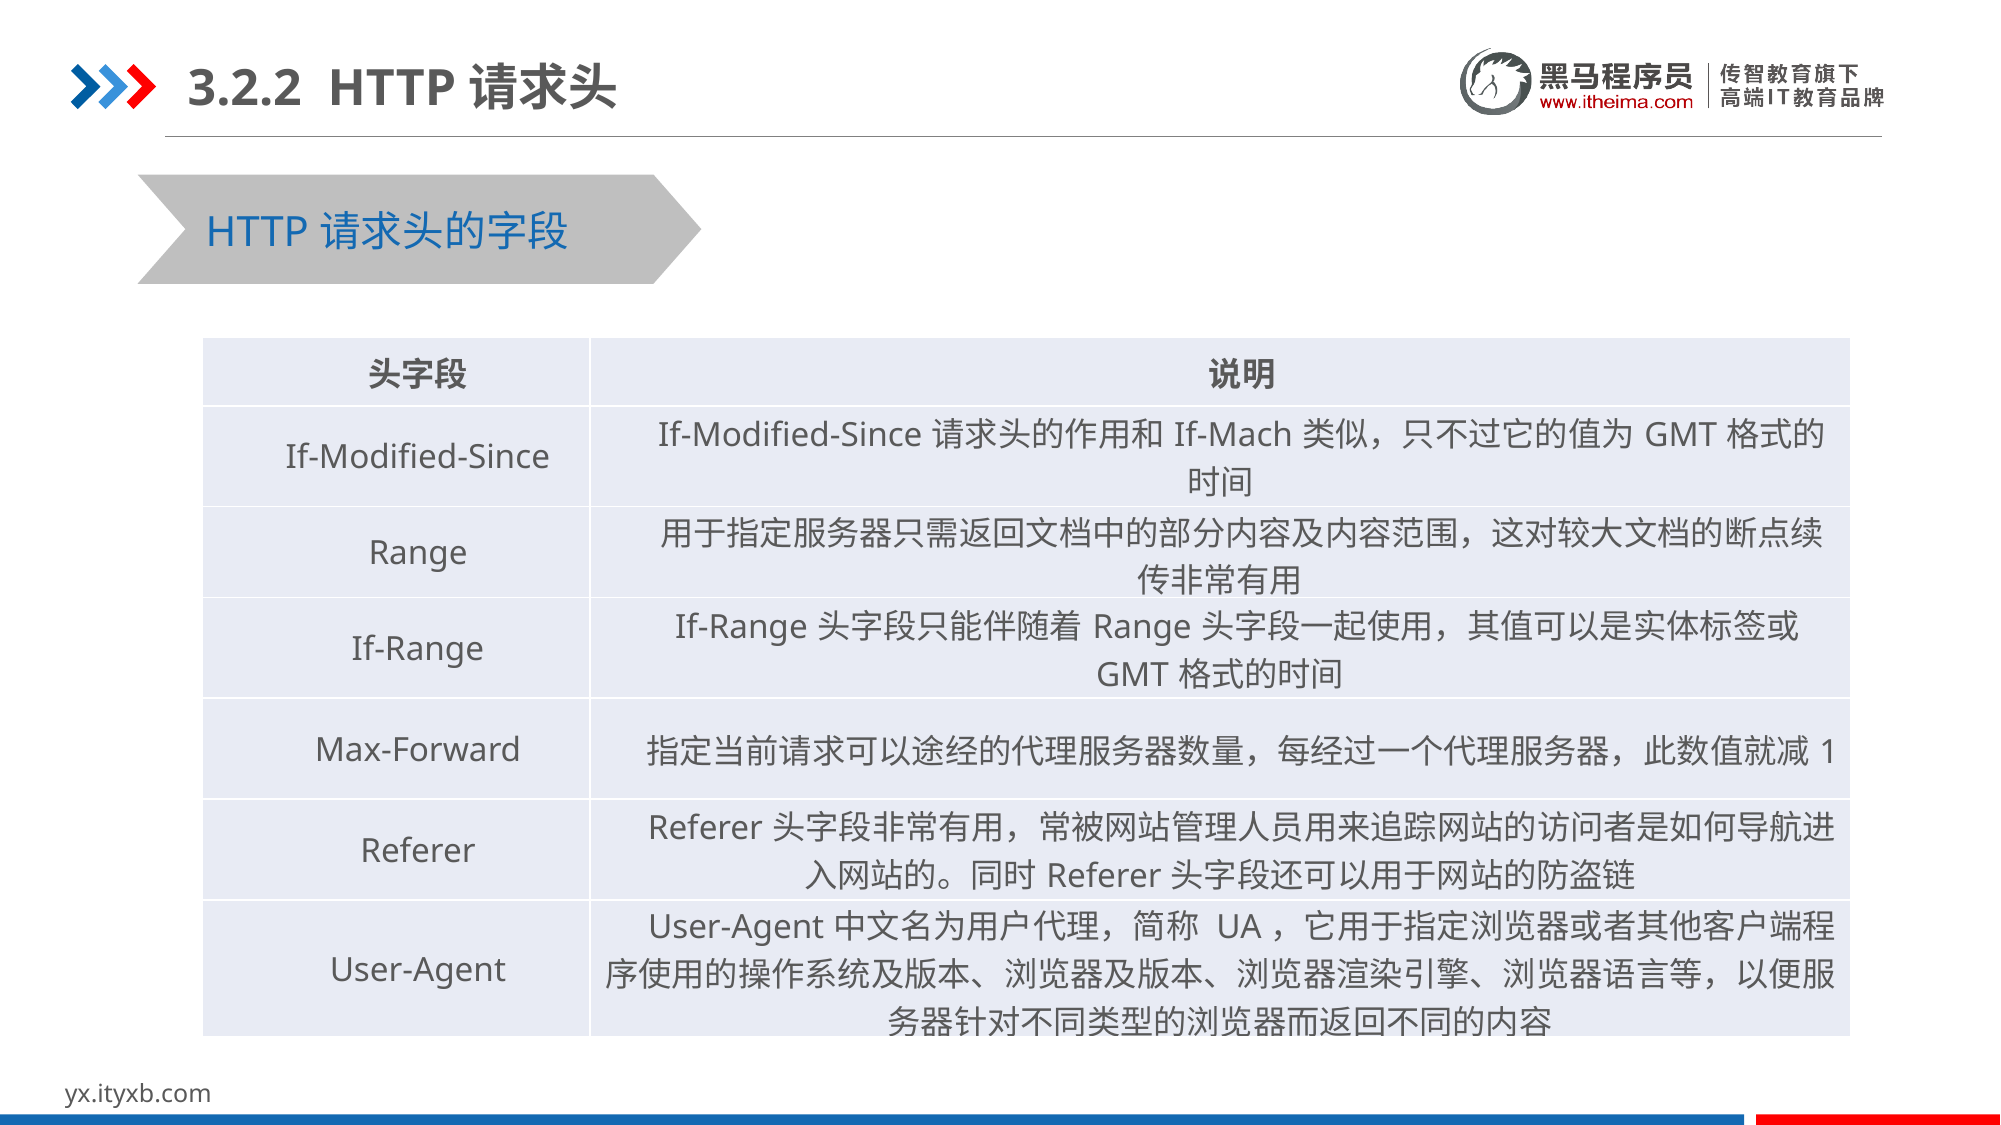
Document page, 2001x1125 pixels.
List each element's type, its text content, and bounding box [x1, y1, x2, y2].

text_box 3.2.2 HTTP请求头 [187, 43, 784, 127]
table_cell If-Range头字段只能伴随着Range头字段一起使用，其值可以是实体标签或GMT格式的时间 [591, 598, 1850, 697]
table_cell Range [203, 507, 589, 597]
table_cell Max-Forward [203, 699, 589, 798]
table_cell 用于指定服务器只需返回文档中的部分内容及内容范围，这对较大文档的断点续传非常有用 [591, 507, 1850, 597]
table_cell User-Agent中文名为用户代理，简称 UA，它用于指定浏览器或者其他客户端程序使用的操作系统及版本、浏览器及版本、浏览器渲染引擎、浏览器语言等，以便服务器针对不同类型的浏览器而返回不同的内容 [591, 901, 1850, 1036]
table_cell If-Modified-Since请求头的作用和If-Mach类似，只不过它的值为GMT格式的时间 [591, 407, 1850, 506]
table_cell 指定当前请求可以途经的代理服务器数量，每经过一个代理服务器，此数值就减1 [591, 699, 1850, 798]
table_cell If-Modified-Since [203, 407, 589, 506]
picture [1460, 48, 1887, 115]
text_box [137, 174, 702, 284]
text_box HTTP请求头的字段 [190, 197, 585, 263]
table_cell Referer [203, 800, 589, 899]
table_cell Referer头字段非常有用，常被网站管理人员用来追踪网站的访问者是如何导航进入网站的。同时Referer头字段还可以用于网站的防盗链 [591, 800, 1850, 899]
table_header 说明 [591, 338, 1850, 405]
table_cell User-Agent [203, 901, 589, 1036]
table_cell If-Range [203, 598, 589, 697]
table_header 头字段 [203, 338, 589, 405]
